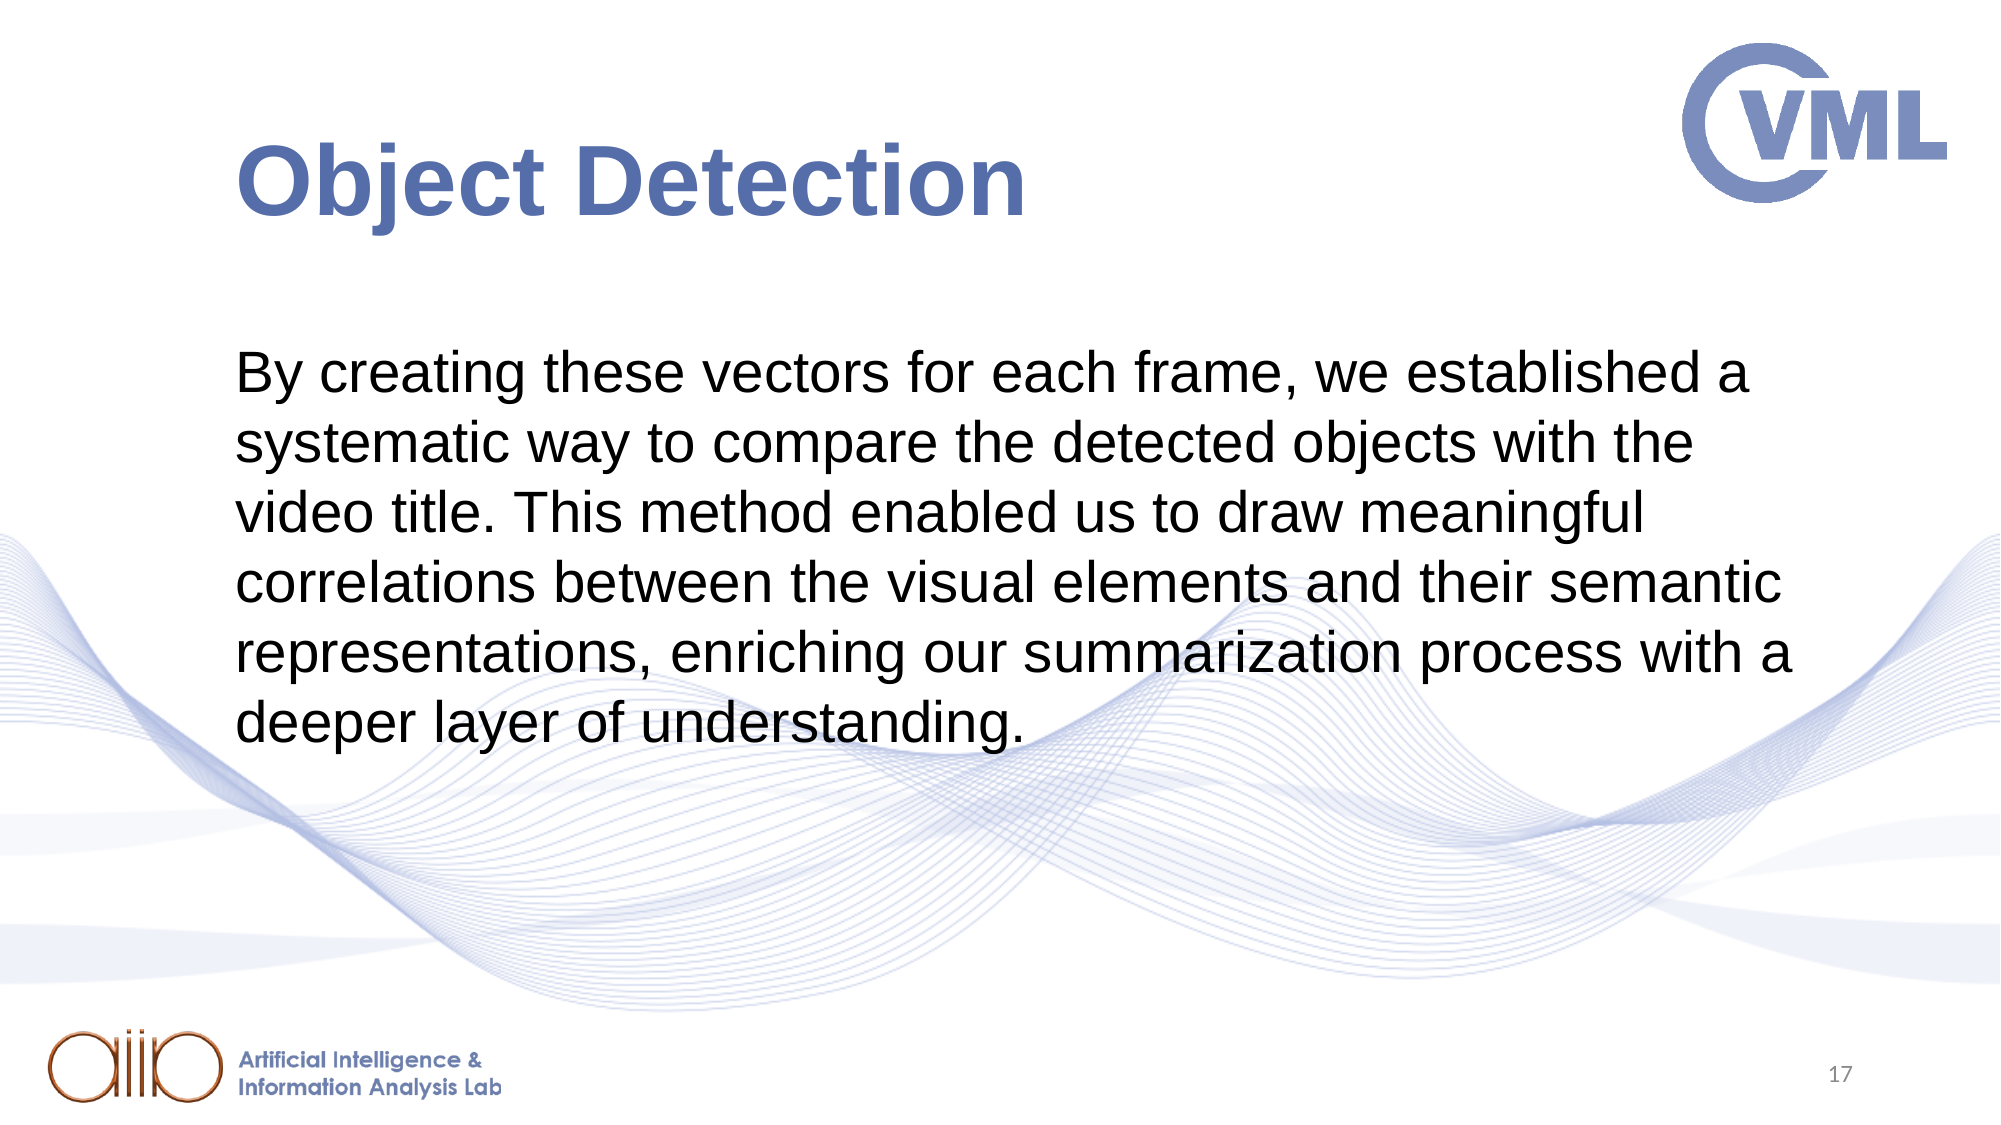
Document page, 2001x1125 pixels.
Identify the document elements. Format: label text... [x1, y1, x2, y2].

list By creating these vectors for each frame, we established a systematic way to compare the detected objects with the video title. This method enabled us to draw meaningful correlations between the visual elements and their semantic representations, enriching our summarization process with a deeper layer of understanding. [220, 326, 1863, 1024]
slide_number 17 [1401, 1042, 1869, 1103]
picture [1647, 19, 1993, 226]
title Object Detection [220, 66, 1455, 284]
picture [43, 1023, 501, 1106]
